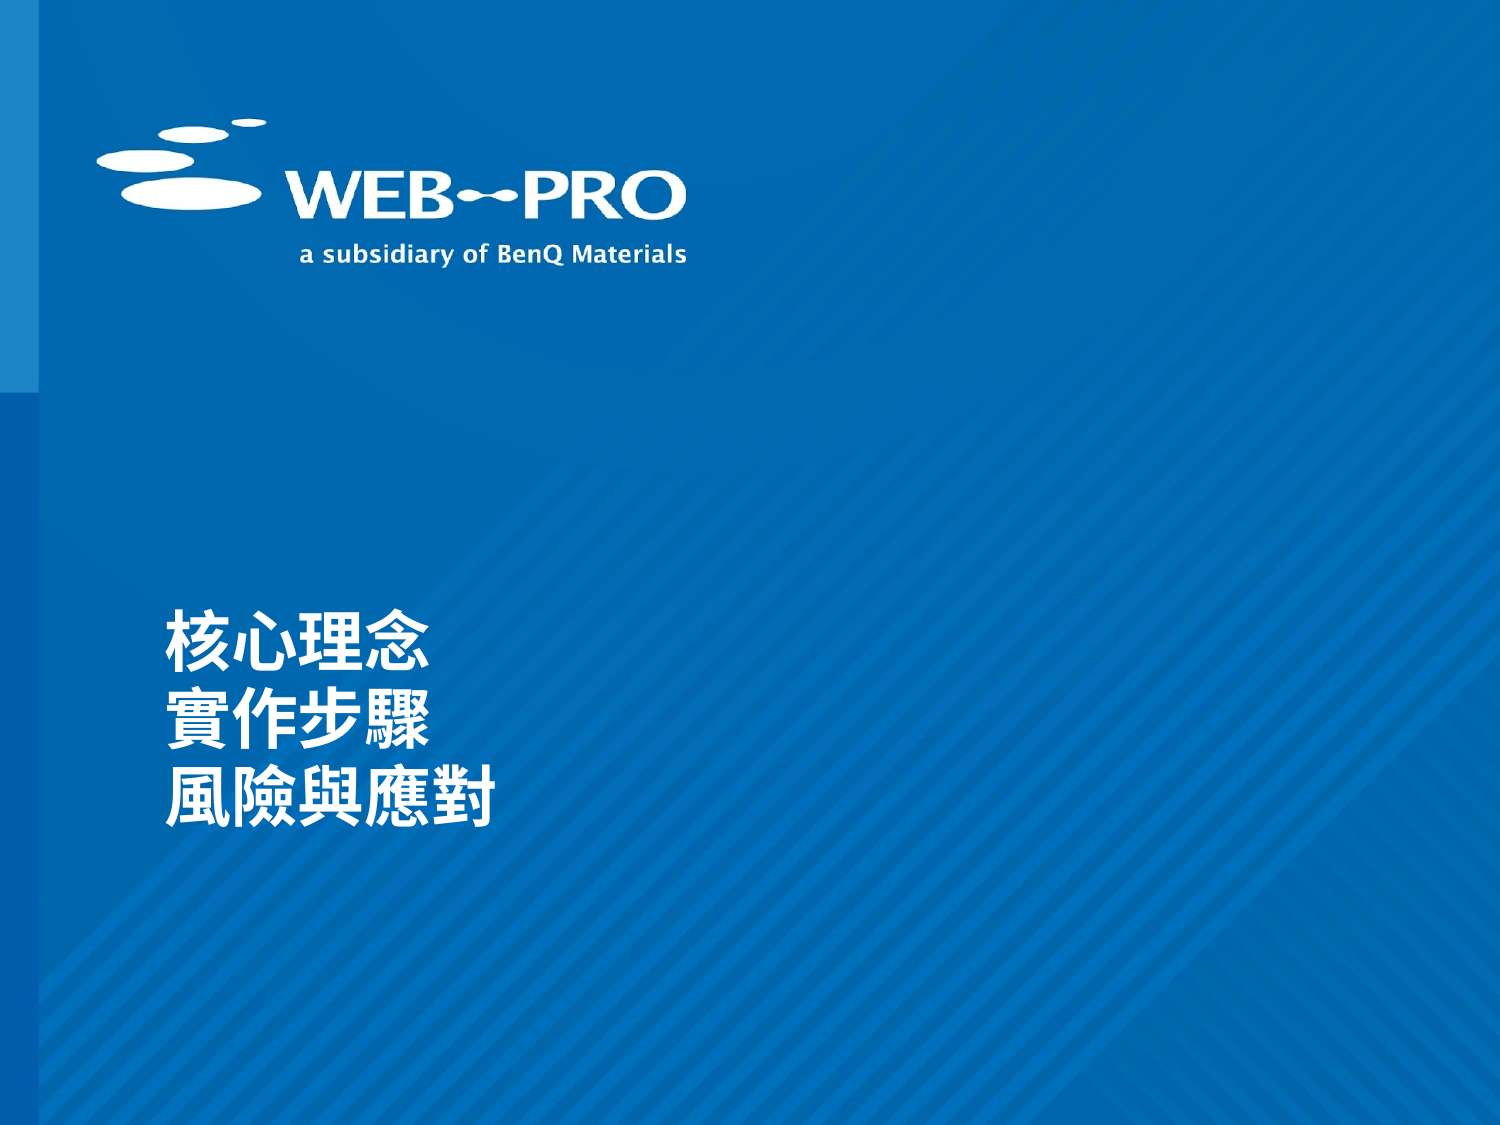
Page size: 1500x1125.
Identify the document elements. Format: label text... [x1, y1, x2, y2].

picture [0, 0, 1500, 1125]
list 核心理念 實作步驟 風險與應對 [112, 645, 833, 834]
